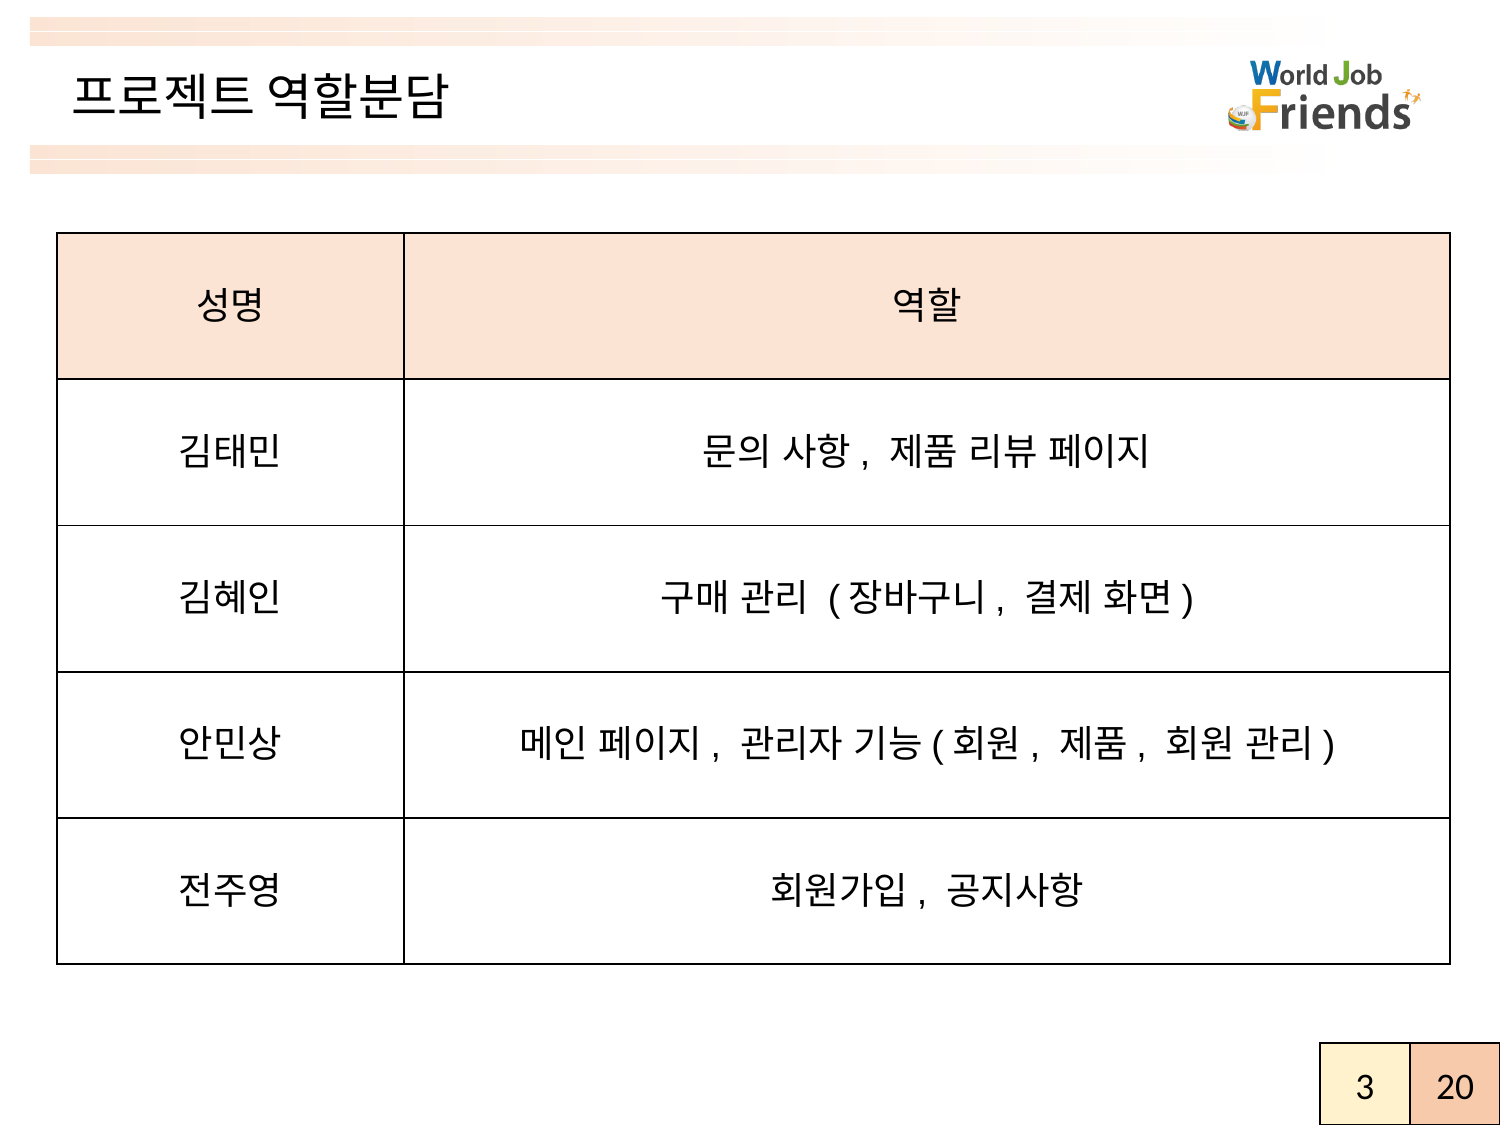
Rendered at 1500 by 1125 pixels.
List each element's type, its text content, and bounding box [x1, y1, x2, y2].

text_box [29, 17, 1345, 46]
text_box 20 [1409, 1043, 1500, 1125]
table_cell 김혜인 [58, 526, 403, 671]
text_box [29, 145, 1345, 174]
text_box 3 [1319, 1043, 1409, 1125]
table_header 역할 [405, 234, 1449, 378]
table_cell 전주영 [58, 819, 403, 963]
table_cell 문의 사항, 제품 리뷰 페이지 [405, 380, 1449, 525]
table_cell 안민상 [58, 673, 403, 817]
table_cell 김태민 [58, 380, 403, 525]
picture [1227, 60, 1422, 131]
table_cell 구매 관리 (장바구니, 결제 화면) [405, 526, 1449, 671]
table_header 성명 [58, 234, 403, 378]
text_box 프로젝트 역할분담 [56, 57, 942, 133]
table_cell 회원가입, 공지사항 [405, 819, 1449, 963]
table_cell 메인 페이지, 관리자 기능(회원, 제품, 회원 관리) [405, 673, 1449, 817]
